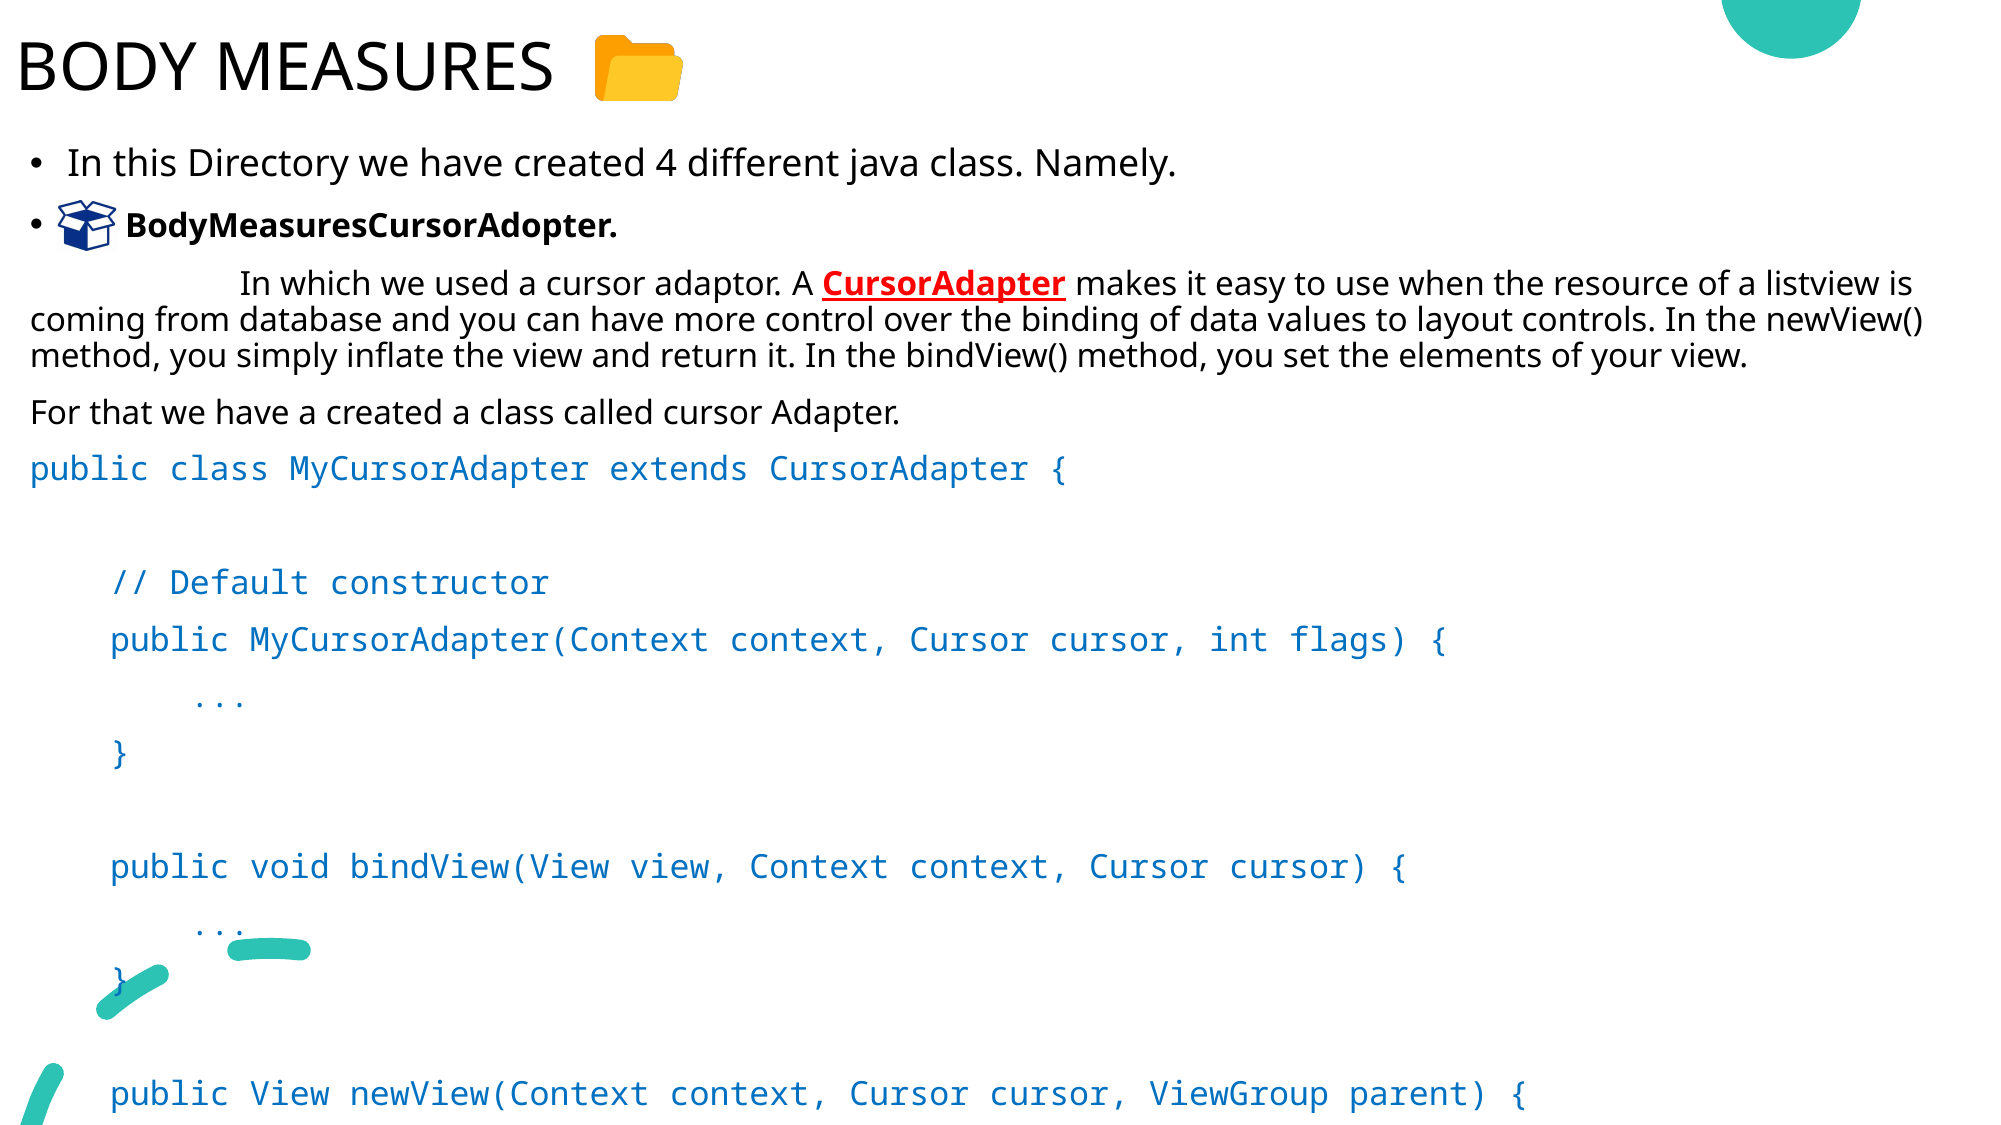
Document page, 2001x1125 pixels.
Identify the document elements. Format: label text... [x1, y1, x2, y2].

title BODY MEASURES [0, 0, 762, 136]
list In this Directory we have created 4 different java class. Namely. BodyMeasuresCursorAdopter. In which we used a cursor adaptor. A CursorAdapter makes it easy to use when the resource of a listview is coming from database and you can have more control over the binding of data values to layout controls. In the newView() method, you simply inflate the view and return it. In the bindView() method, you set the elements of your view. For that we have a created a class called cursor Adapter. public class MyCursorAdapter extends CursorAdapter { // Default constructor public MyCursorAdapter(Context context, Cursor cursor, int flags) { ... } public void bindView(View view, Context context, Cursor cursor) { ... } public View newView(Context context, Cursor cursor, ViewGroup parent) { ... return null; } } [14, 136, 2000, 1117]
picture [57, 200, 117, 251]
picture [595, 35, 683, 102]
